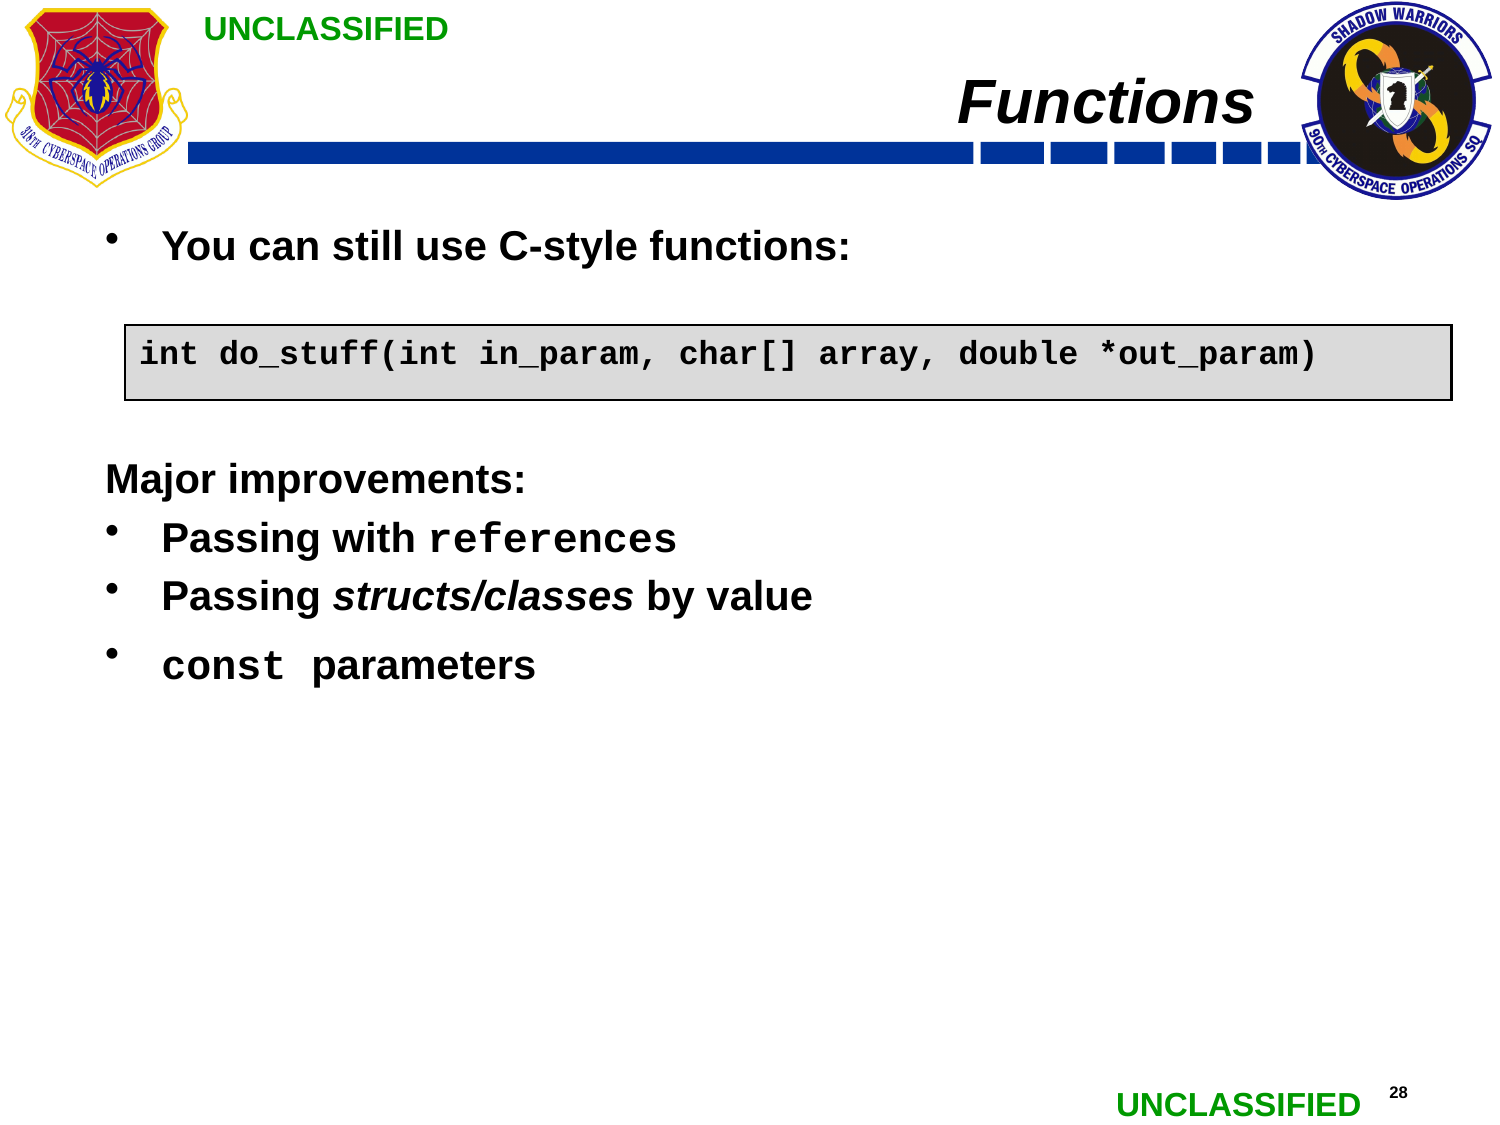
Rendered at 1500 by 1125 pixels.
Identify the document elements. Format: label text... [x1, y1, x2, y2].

title Functions [249, 51, 1288, 142]
picture [1300, 1, 1493, 200]
text_box int do_stuff(int in_param, char[] array, double *out_param) [125, 324, 1452, 400]
picture [5, 8, 188, 188]
list You can still use C-style functions: Major improvements: Passing with references Passing structs/classes by value const parameters [90, 211, 1453, 989]
